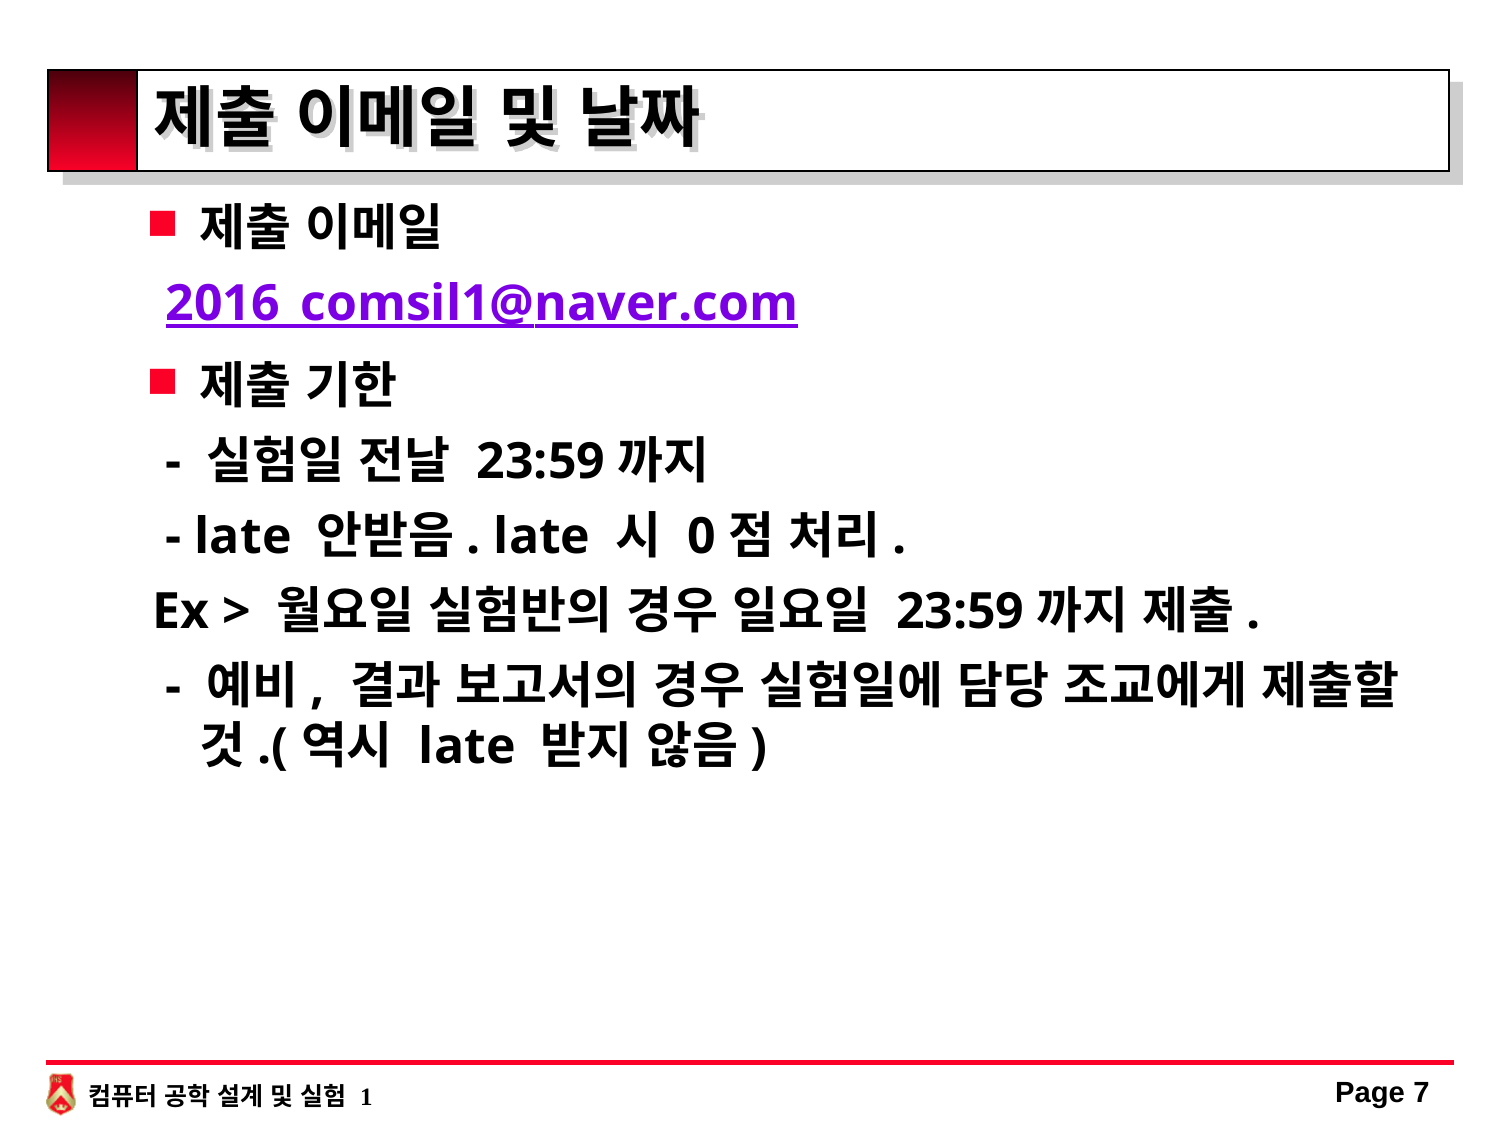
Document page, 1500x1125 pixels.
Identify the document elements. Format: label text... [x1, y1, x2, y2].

slide_number Page 7 [1301, 1066, 1464, 1117]
title 제출 이메일 및 날짜 [138, 65, 1455, 179]
picture [44, 1068, 80, 1119]
list 제출 이메일 2016_comsil1@naver.com 제출 기한 - 실험일 전날 23:59까지 - late 안받음. late 시 0점 처리. Ex > 월요일 실험반의 경우 일요일 23:59까지 제출. - 예비, 결과 보고서의 경우 실험일에 담당 조교에게 제출할 것.(역시 late 받지 않음) [137, 187, 1454, 985]
